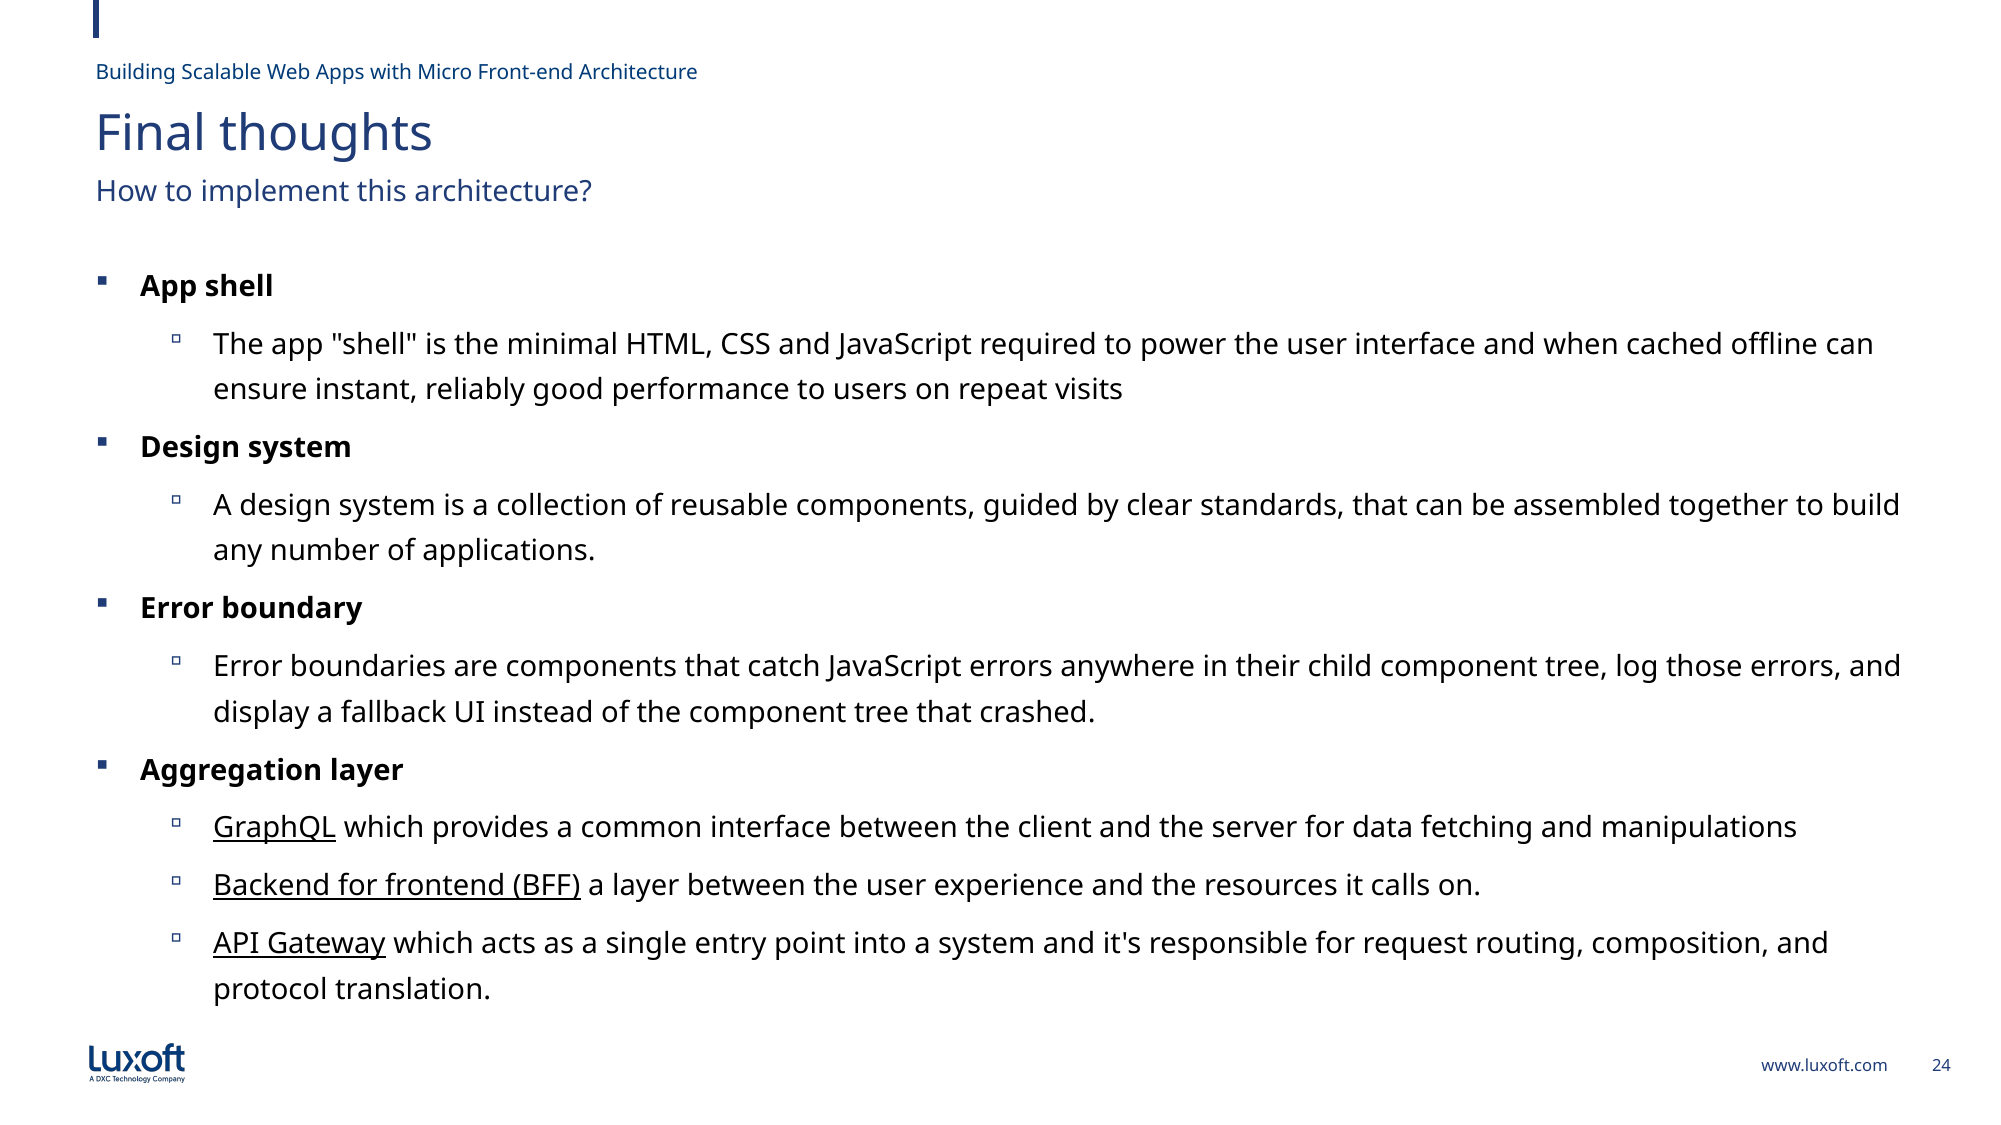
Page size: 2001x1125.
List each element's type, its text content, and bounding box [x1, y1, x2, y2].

subtitle Building Scalable Web Apps with Micro Front-end Architecture [80, 51, 1904, 99]
title Final thoughts [80, 100, 1904, 164]
list App shell The app "shell" is the minimal HTML, CSS and JavaScript required to power the user interface and when cached offline can ensure instant, reliably good performance to users on repeat visits Design system A design system is a collection of reusable components, guided by clear standards, that can be assembled together to build any number of applications. Error boundary Error boundaries are components that catch JavaScript errors anywhere in their child component tree, log those errors, and display a fallback UI instead of the component tree that crashed. Aggregation layer GraphQL which provides a common interface between the client and the server for data fetching and manipulations Backend for frontend (BFF) a layer between the user experience and the resources it calls on. API Gateway which acts as a single entry point into a system and it's responsible for request routing, composition, and protocol translation. [80, 249, 1936, 1025]
picture [80, 1034, 194, 1092]
list How to implement this architecture? [80, 164, 1904, 222]
